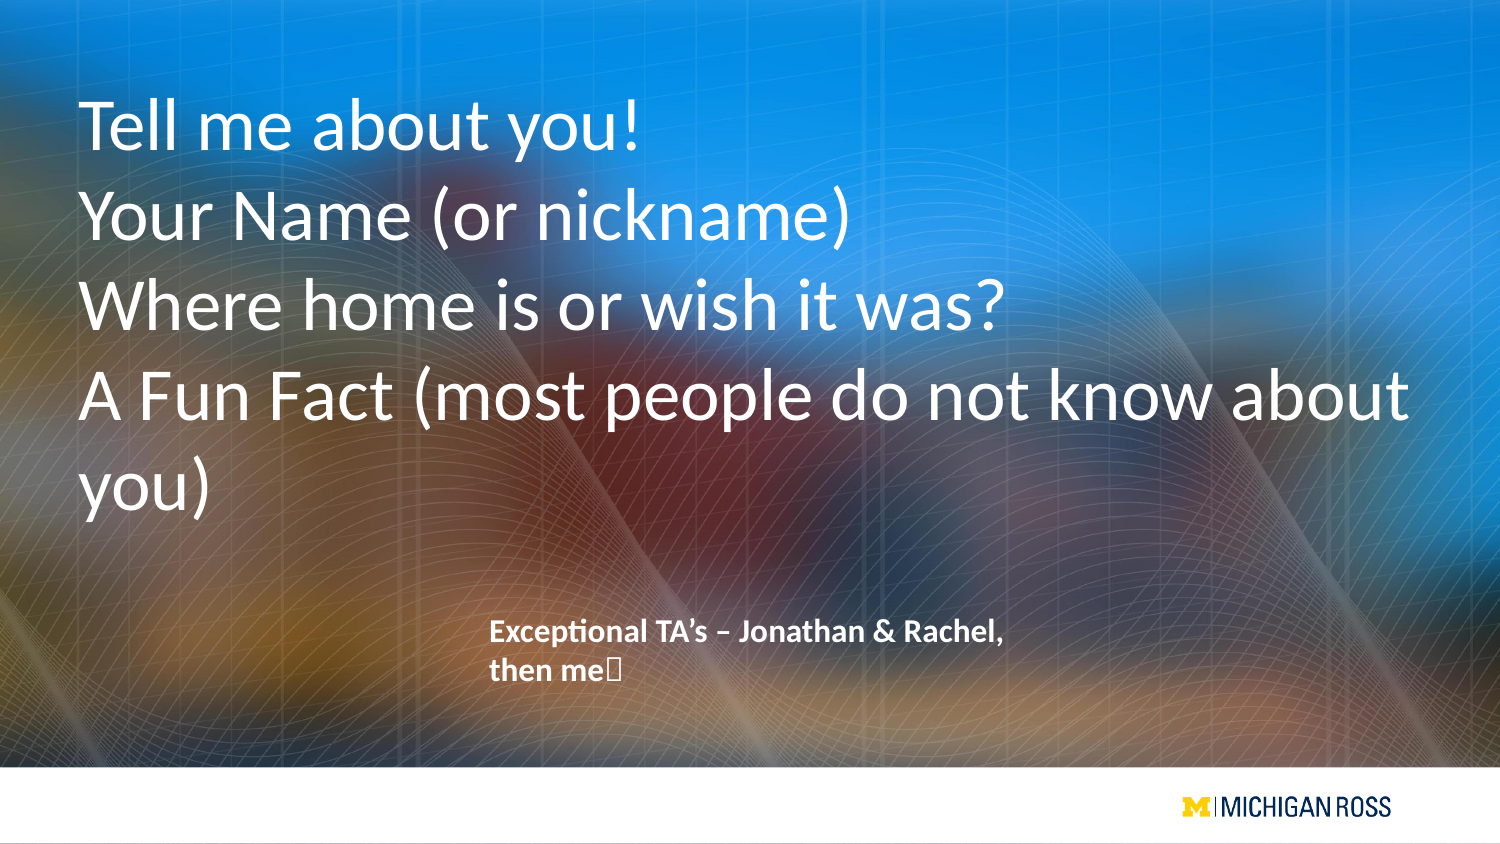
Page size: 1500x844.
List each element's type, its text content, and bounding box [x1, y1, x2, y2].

title Tell me about you! Your Name (or nickname) Where home is or wish it was? A Fun Fact (most people do not know about you) [63, 113, 1455, 624]
picture [0, 0, 1500, 767]
picture [1182, 796, 1391, 817]
subtitle Exceptional TA’s – Jonathan & Rachel, then me [474, 601, 1035, 680]
